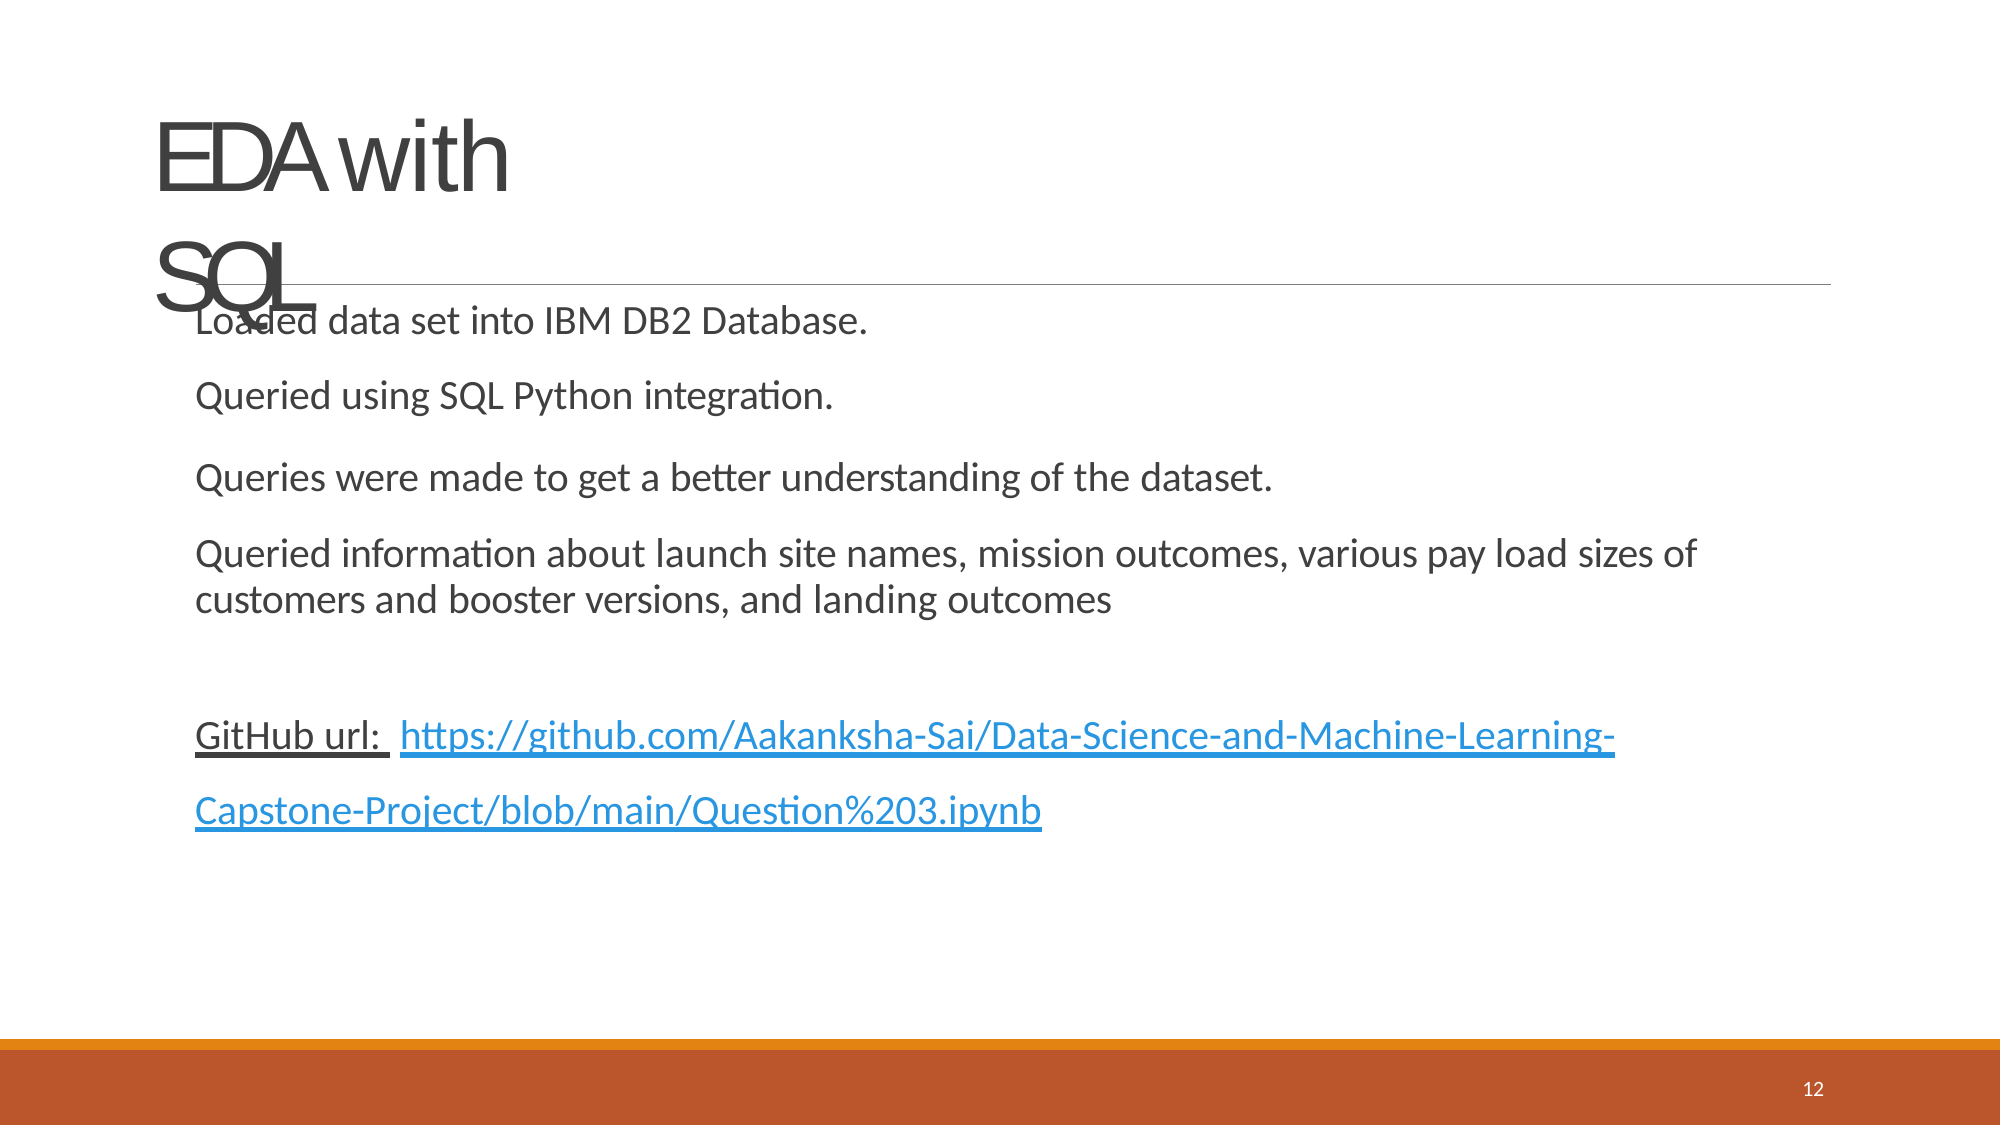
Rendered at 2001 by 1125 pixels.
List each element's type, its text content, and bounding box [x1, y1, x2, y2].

title EDA with SQL [150, 89, 683, 332]
text_box Loaded data set into IBM DB2 Database. Queried using SQL Python integration. Queries were made to get a better understanding of the dataset. Queried information about launch site names, mission outcomes, various pay load sizes of customers and booster versions, and landing outcomes GitHub url: https://github.com/Aakanksha-Sai/Data-Science-and-Machine-Learning-Capstone-Project/blob/main/Question%203.ipynb [192, 266, 1782, 833]
slide_number 12 [1795, 1077, 1831, 1125]
